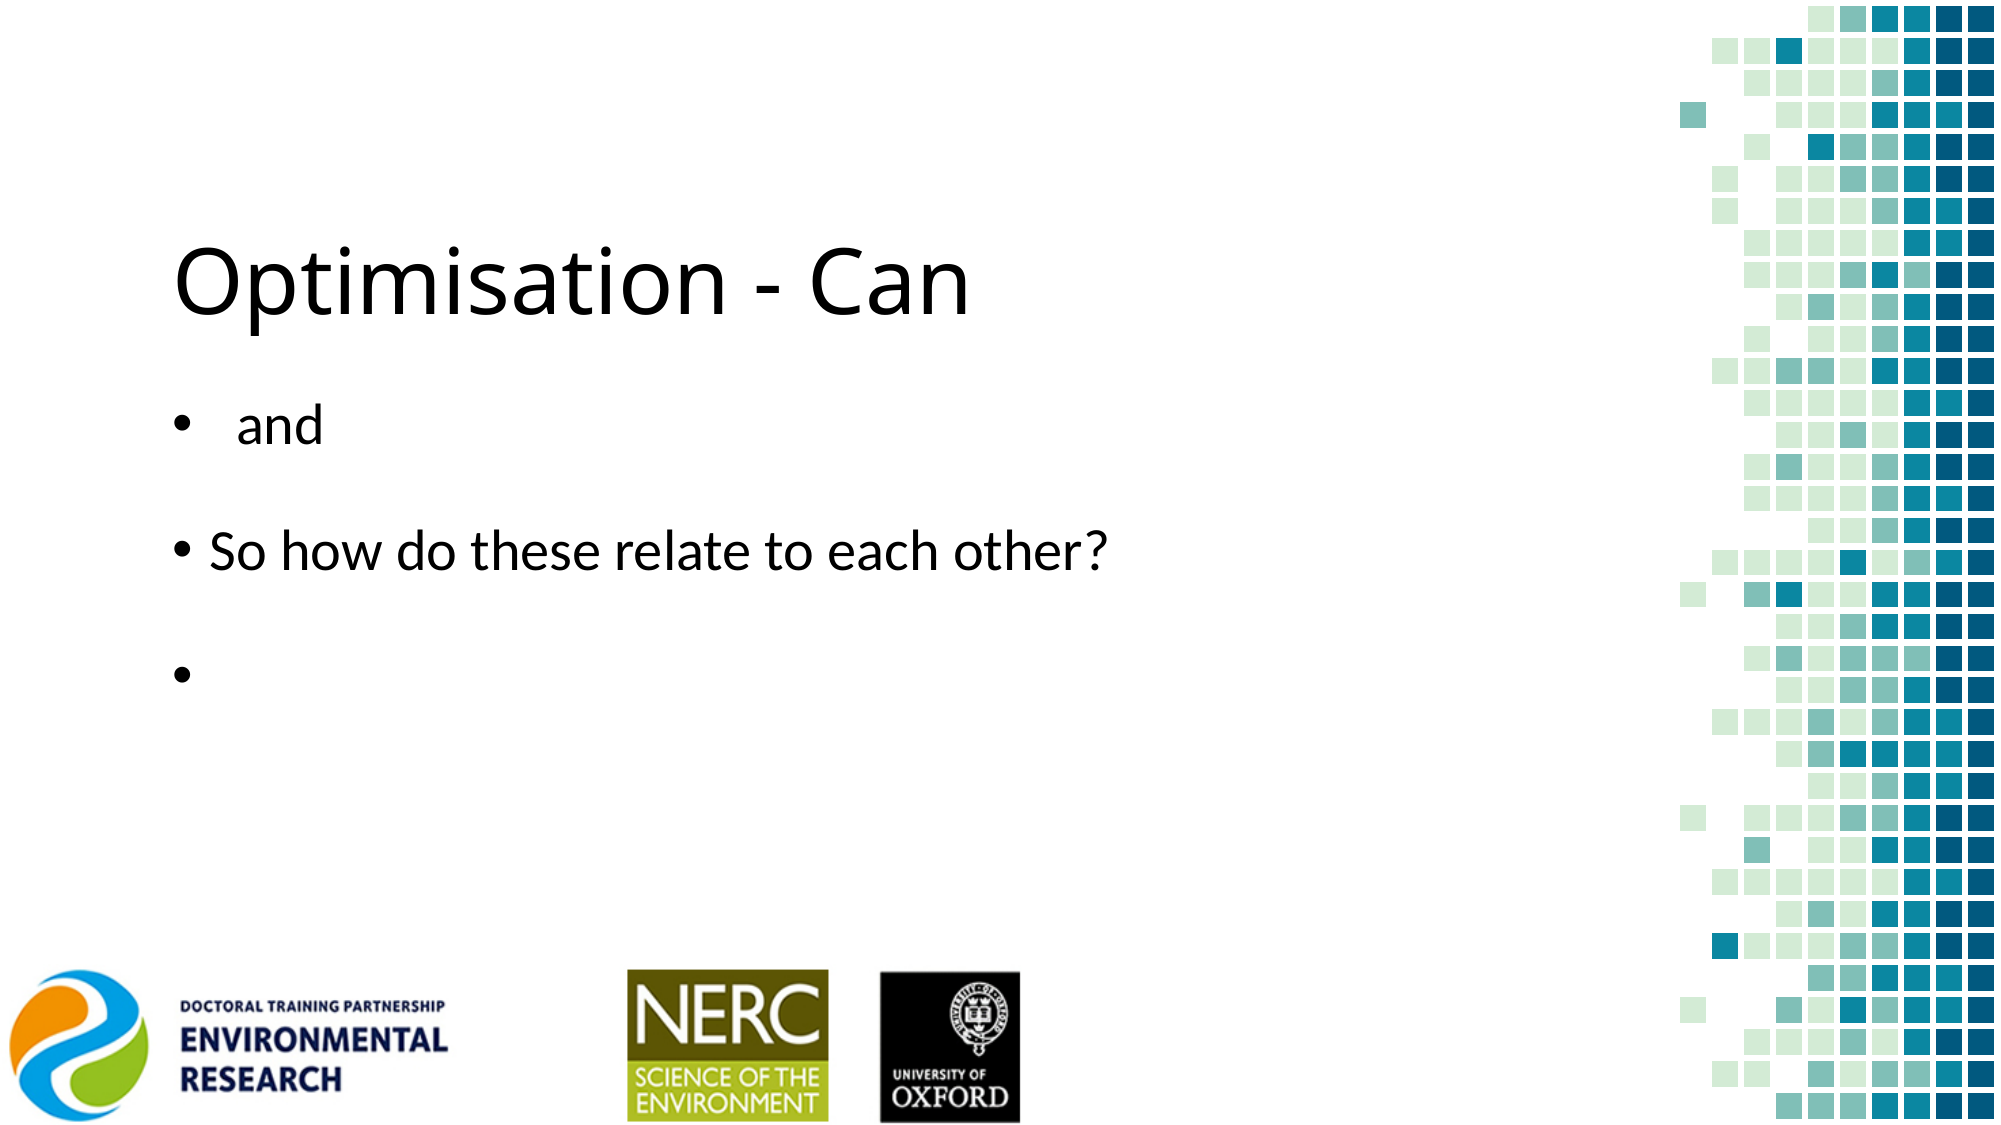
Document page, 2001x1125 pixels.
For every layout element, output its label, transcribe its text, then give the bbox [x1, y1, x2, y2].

title Optimisation - Can [157, 161, 1636, 350]
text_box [0, 964, 1676, 1125]
